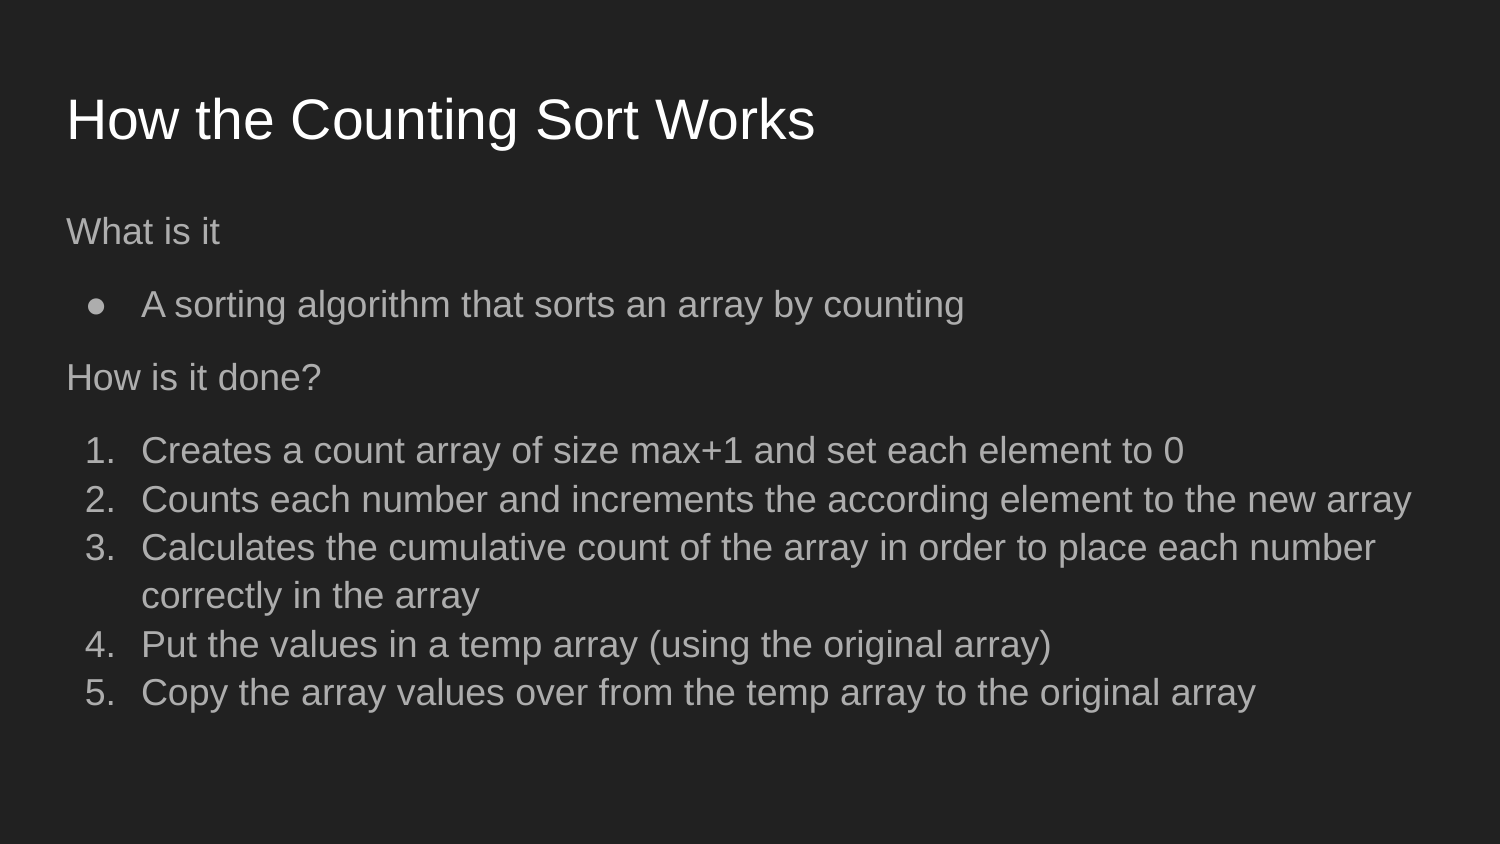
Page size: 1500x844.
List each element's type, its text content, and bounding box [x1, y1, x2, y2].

list What is it A sorting algorithm that sorts an array by counting How is it done? Creates a count array of size max+1 and set each element to 0 Counts each number and increments the according element to the new array Calculates the cumulative count of the array in order to place each number correctly in the array Put the values in a temp array (using the original array) Copy the array values over from the temp array to the original array [51, 189, 1449, 750]
title How the Counting Sort Works [51, 72, 1449, 167]
